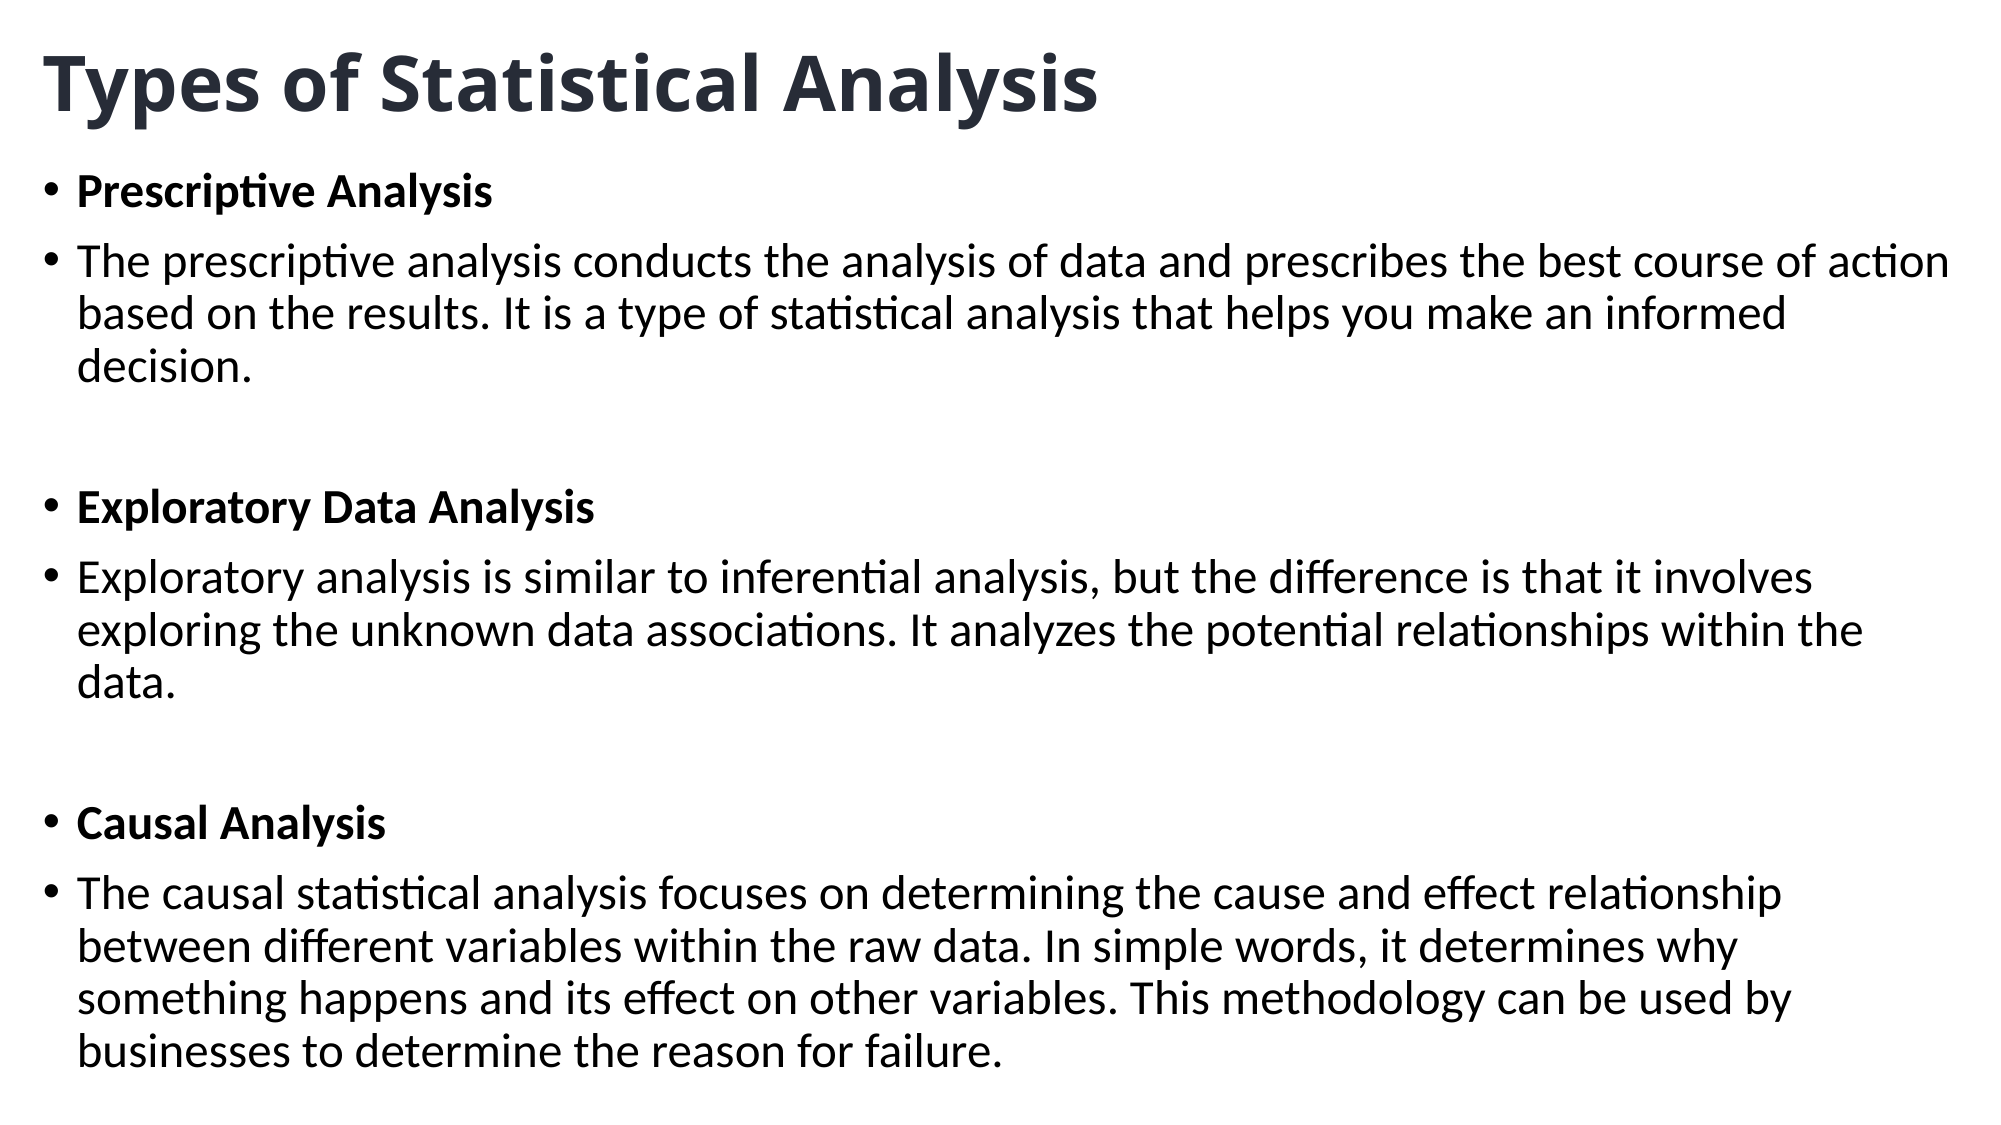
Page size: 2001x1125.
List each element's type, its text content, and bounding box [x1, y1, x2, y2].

title Types of Statistical Analysis [27, 36, 1974, 136]
list Prescriptive Analysis The prescriptive analysis conducts the analysis of data and prescribes the best course of action based on the results. It is a type of statistical analysis that helps you make an informed decision. Exploratory Data Analysis Exploratory analysis is similar to inferential analysis, but the difference is that it involves exploring the unknown data associations. It analyzes the potential relationships within the data. Causal Analysis The causal statistical analysis focuses on determining the cause and effect relationship between different variables within the raw data. In simple words, it determines why something happens and its effect on other variables. This methodology can be used by businesses to determine the reason for failure. [27, 157, 1974, 1089]
